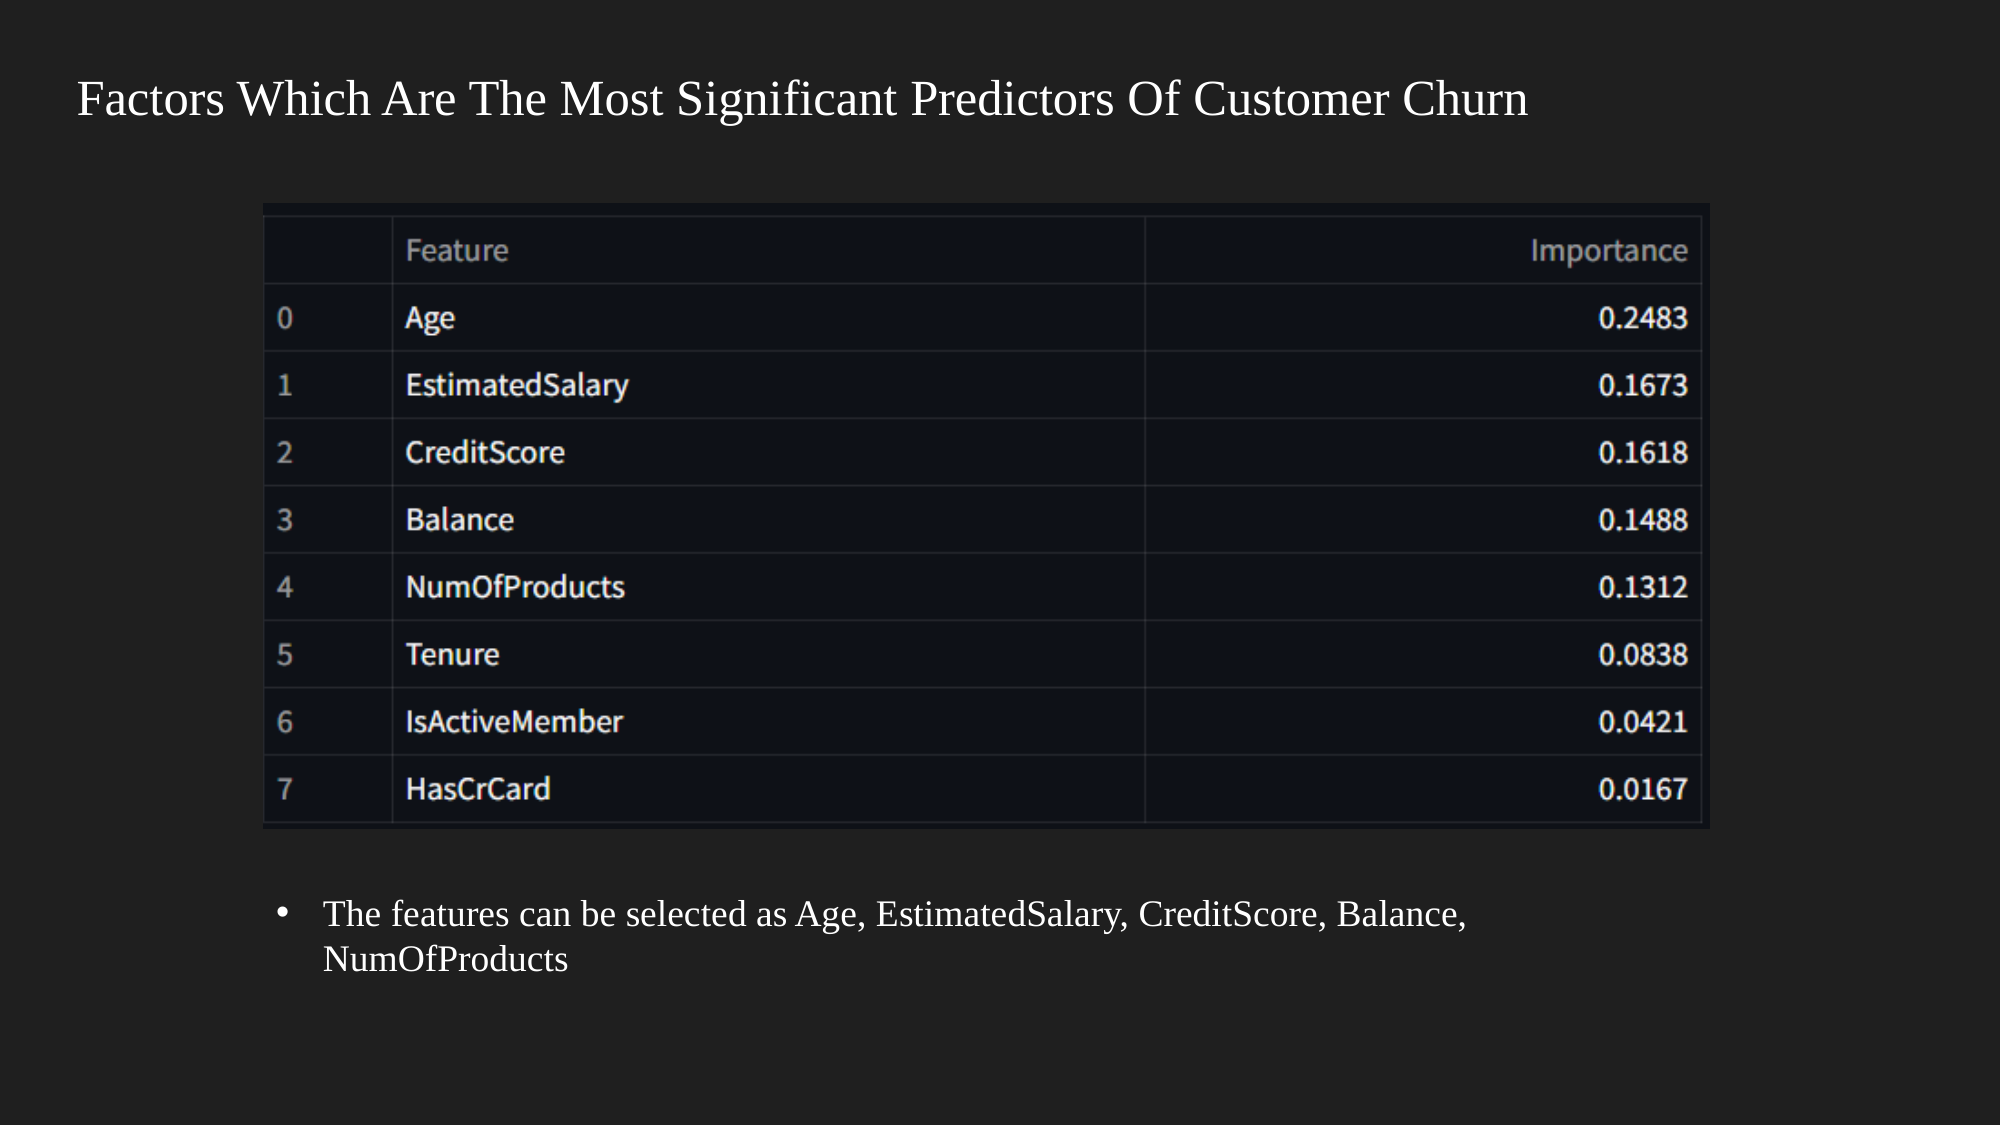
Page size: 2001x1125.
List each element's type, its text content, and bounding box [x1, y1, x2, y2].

text_box The features can be selected as Age, EstimatedSalary, CreditScore, Balance, NumOfProducts [261, 881, 1739, 986]
picture [263, 203, 1710, 829]
title Factors Which Are The Most Significant Predictors Of Customer Churn [61, 46, 1787, 152]
